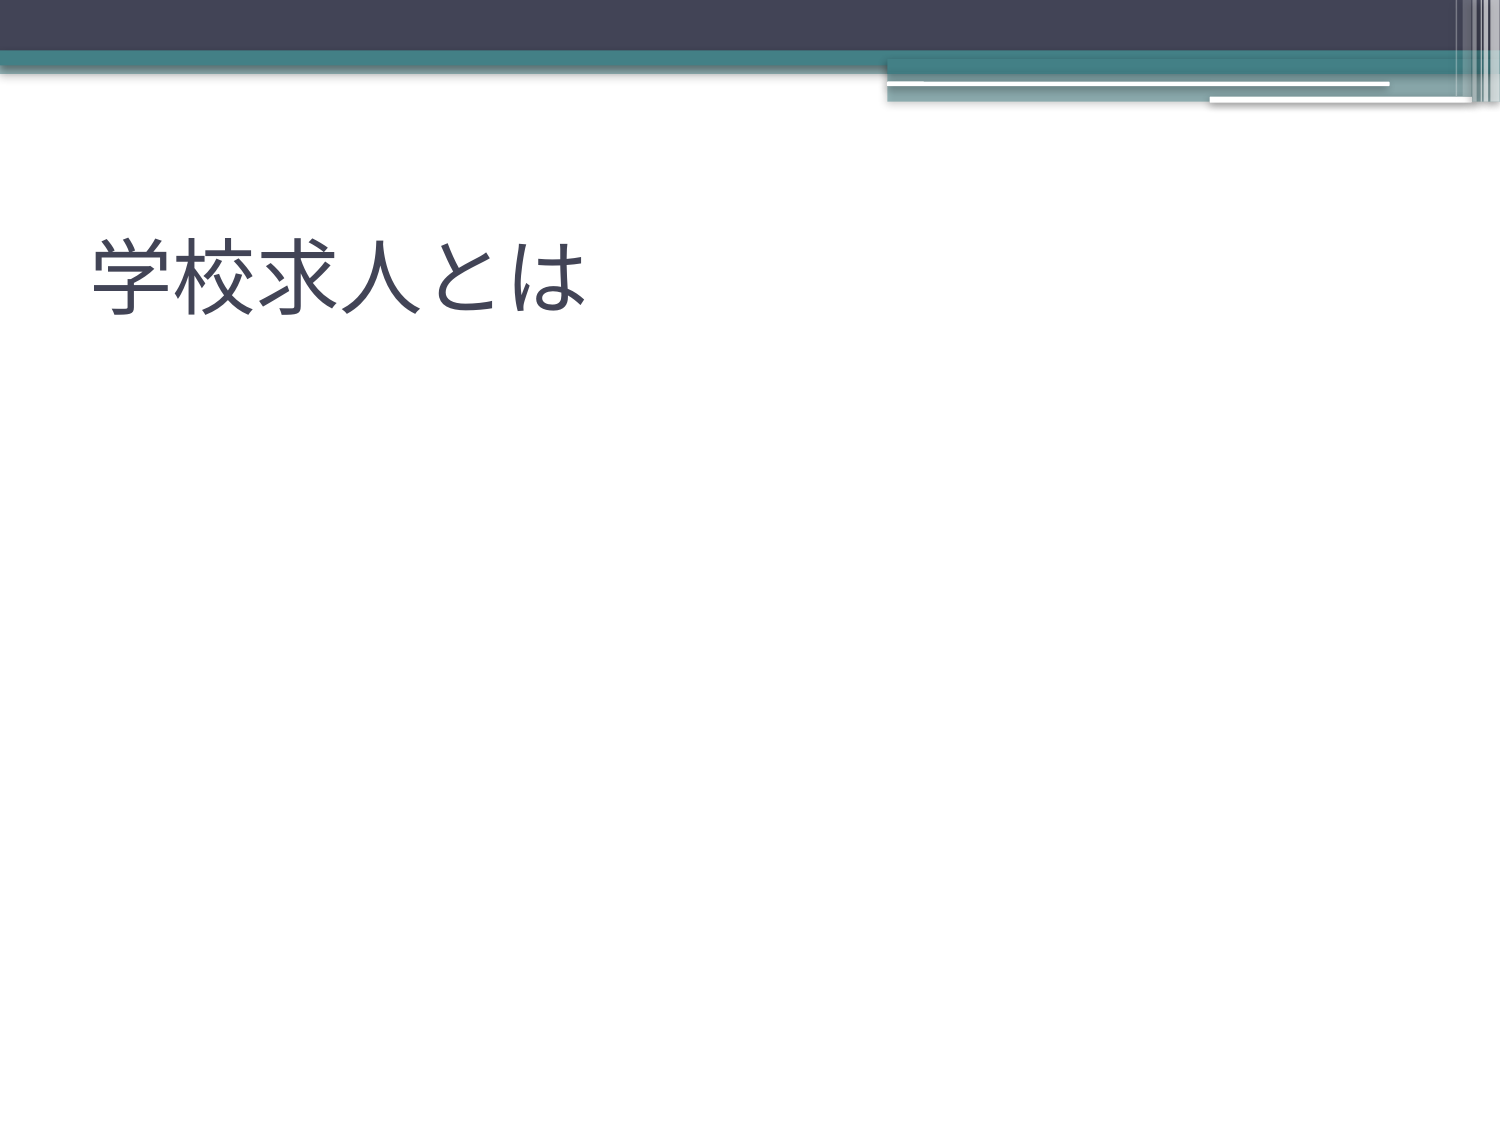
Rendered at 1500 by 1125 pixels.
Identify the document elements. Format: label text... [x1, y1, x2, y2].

title 学校求人とは [75, 187, 1425, 363]
